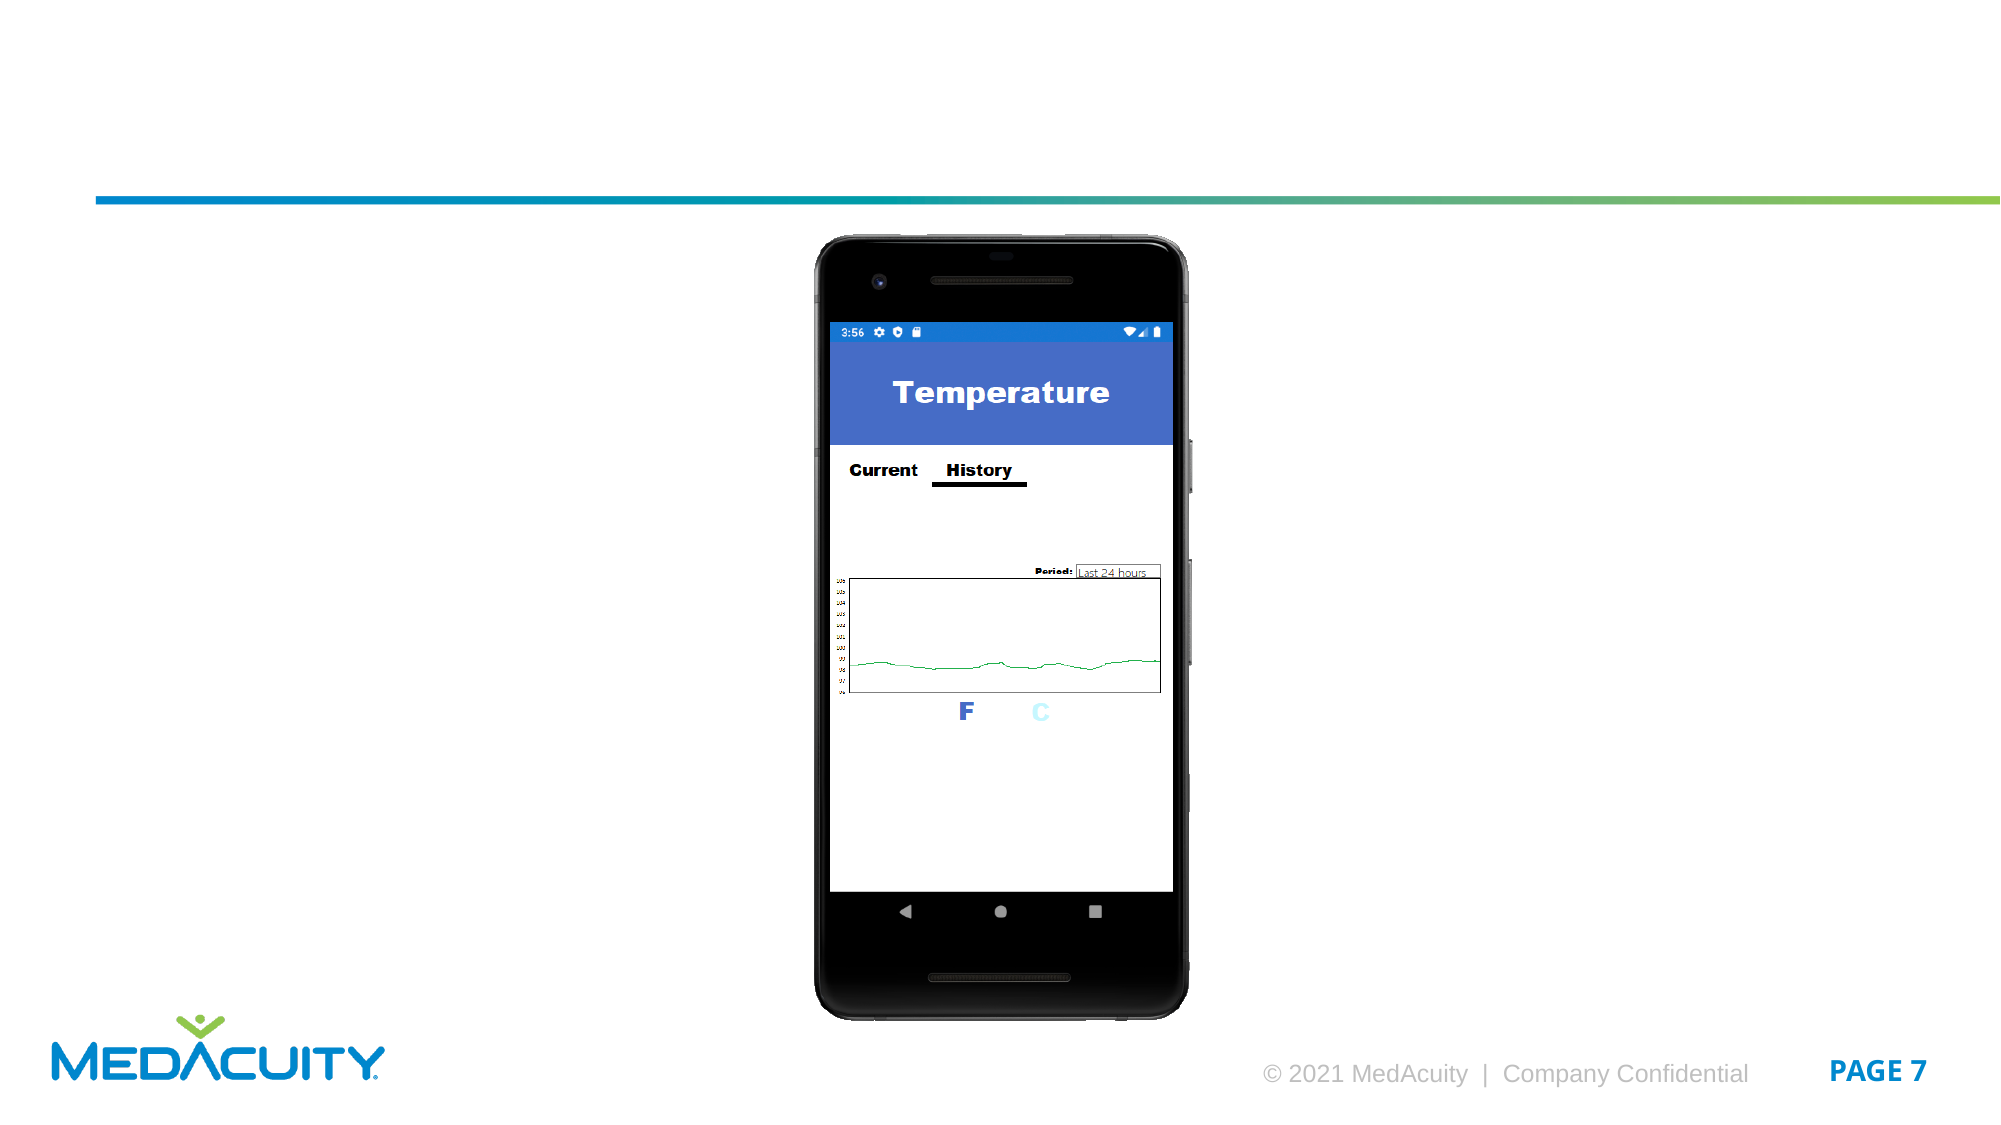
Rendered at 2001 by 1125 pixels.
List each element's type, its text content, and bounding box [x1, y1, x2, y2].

slide_number PAGE 7 [1764, 1042, 1943, 1103]
footer © 2021 MedAcuity | Company Confidential [1089, 1042, 1764, 1103]
picture [46, 1005, 390, 1088]
picture [0, 129, 2000, 1023]
